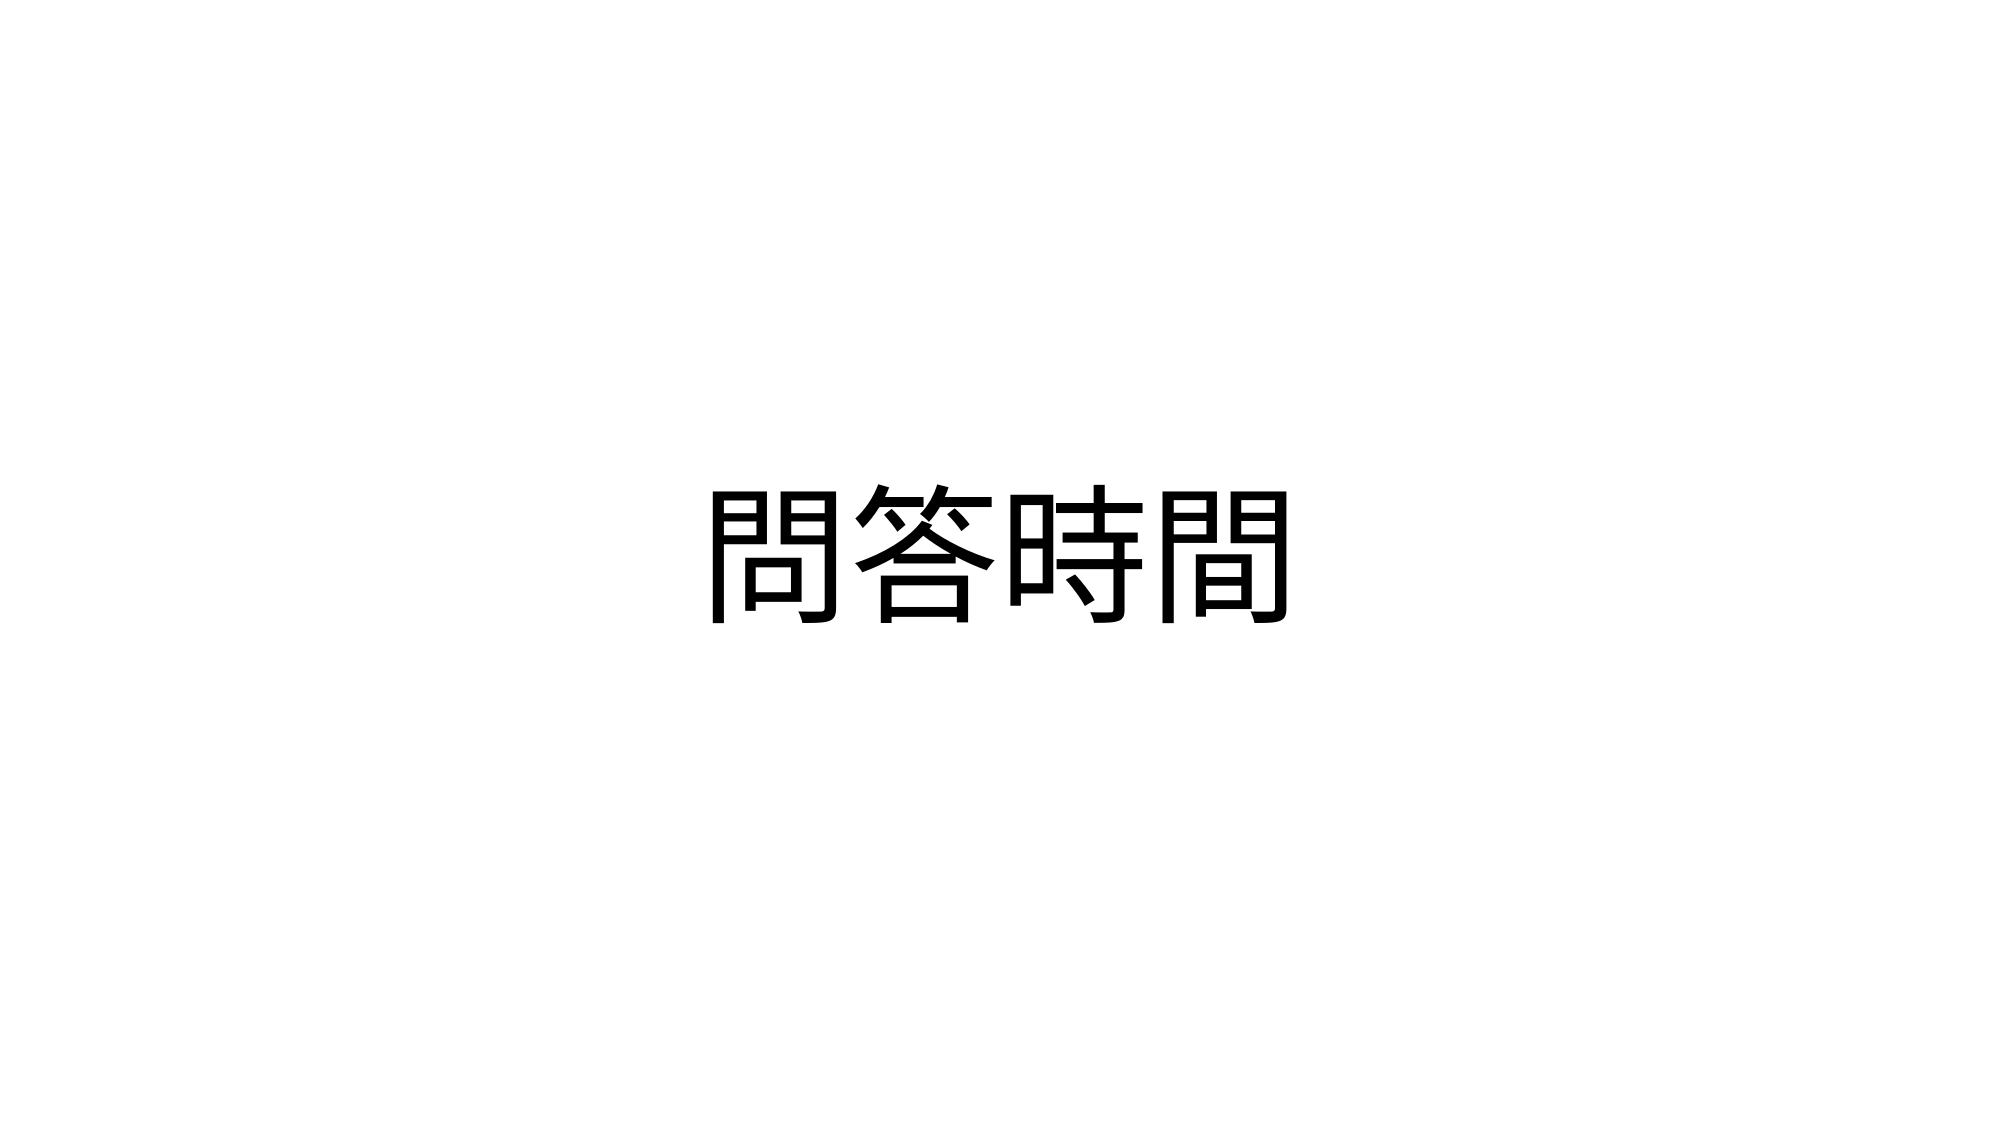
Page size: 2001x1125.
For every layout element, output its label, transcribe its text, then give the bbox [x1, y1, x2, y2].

title 問答時間 [137, 453, 1863, 672]
